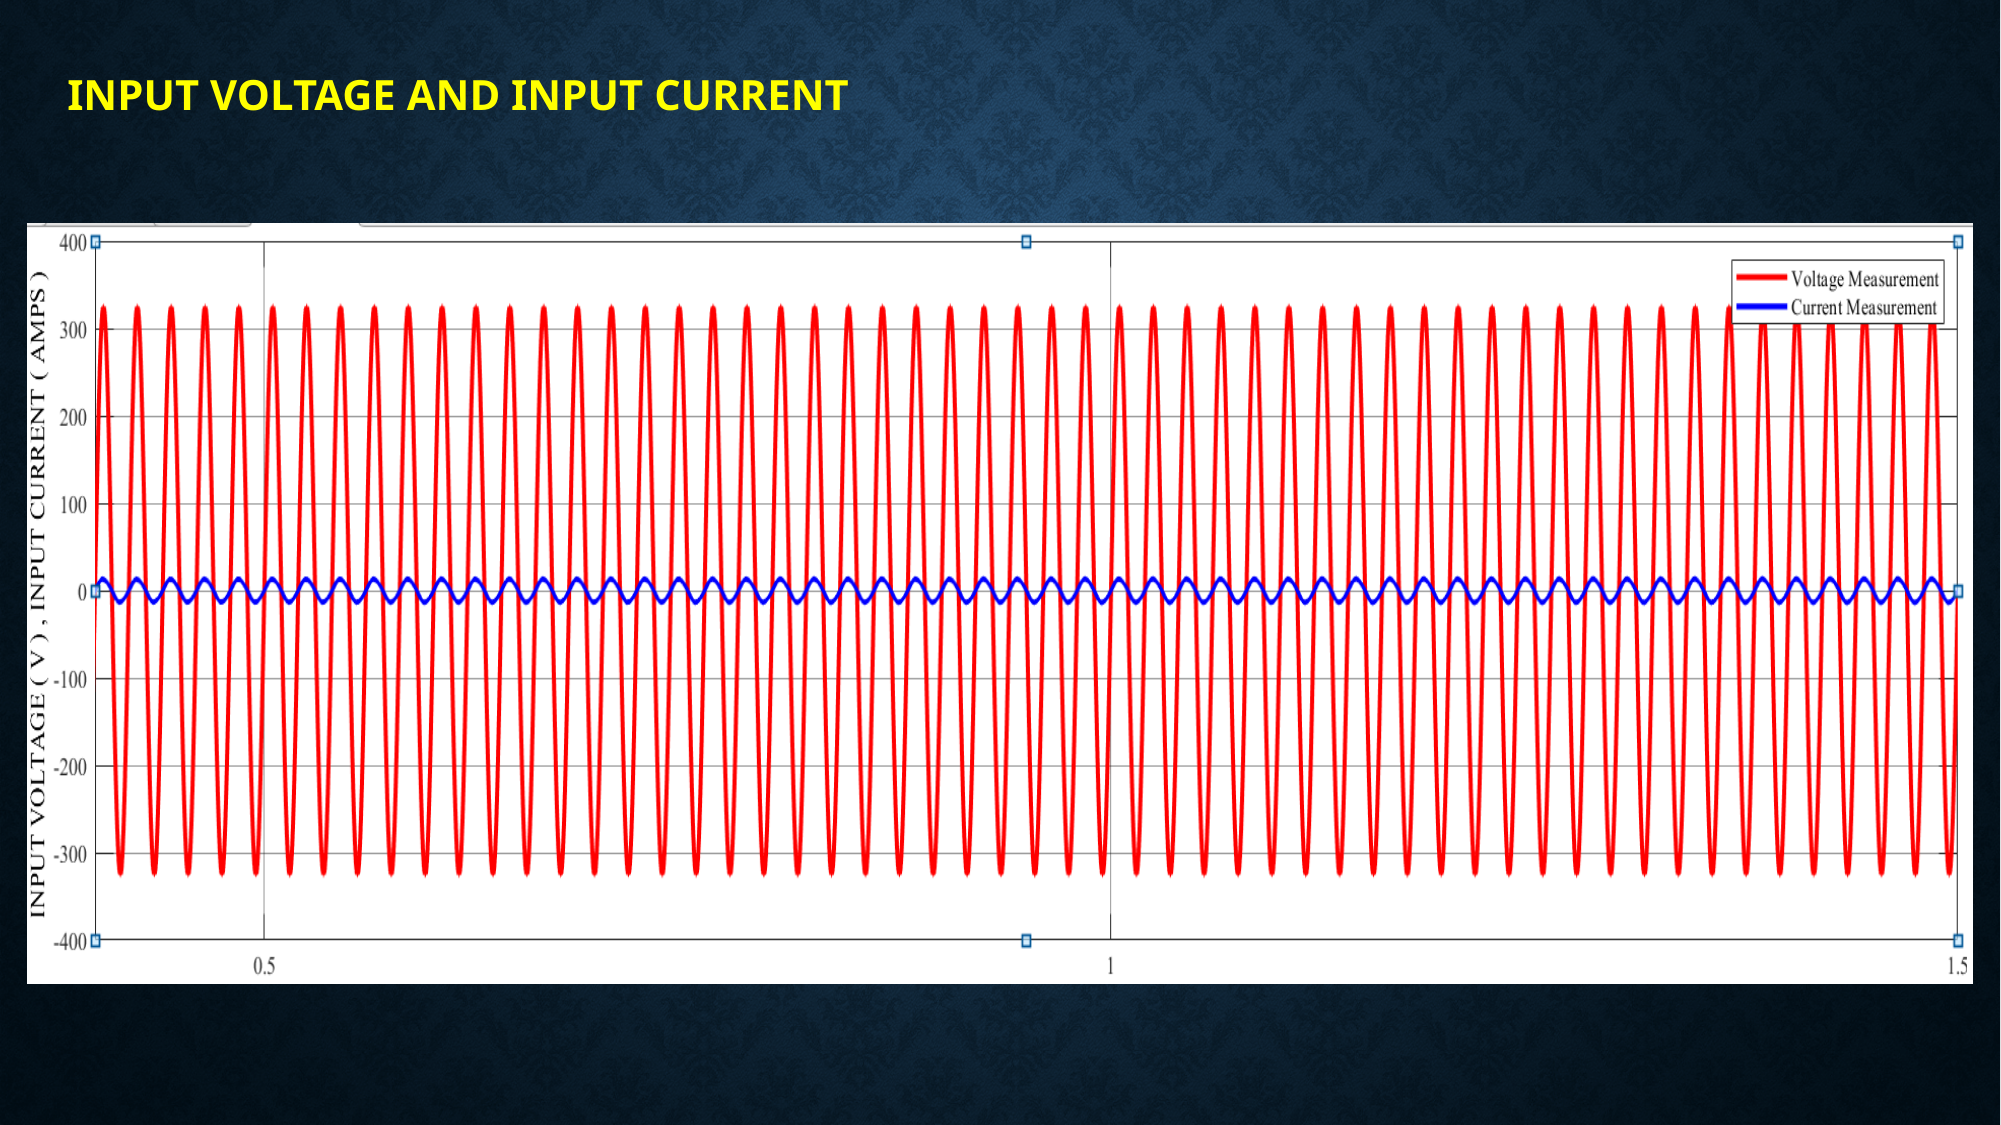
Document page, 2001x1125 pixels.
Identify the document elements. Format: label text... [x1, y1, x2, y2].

text_box INPUT VOLTAGE AND INPUT CURRENT [52, 61, 1542, 127]
picture [26, 222, 1974, 984]
